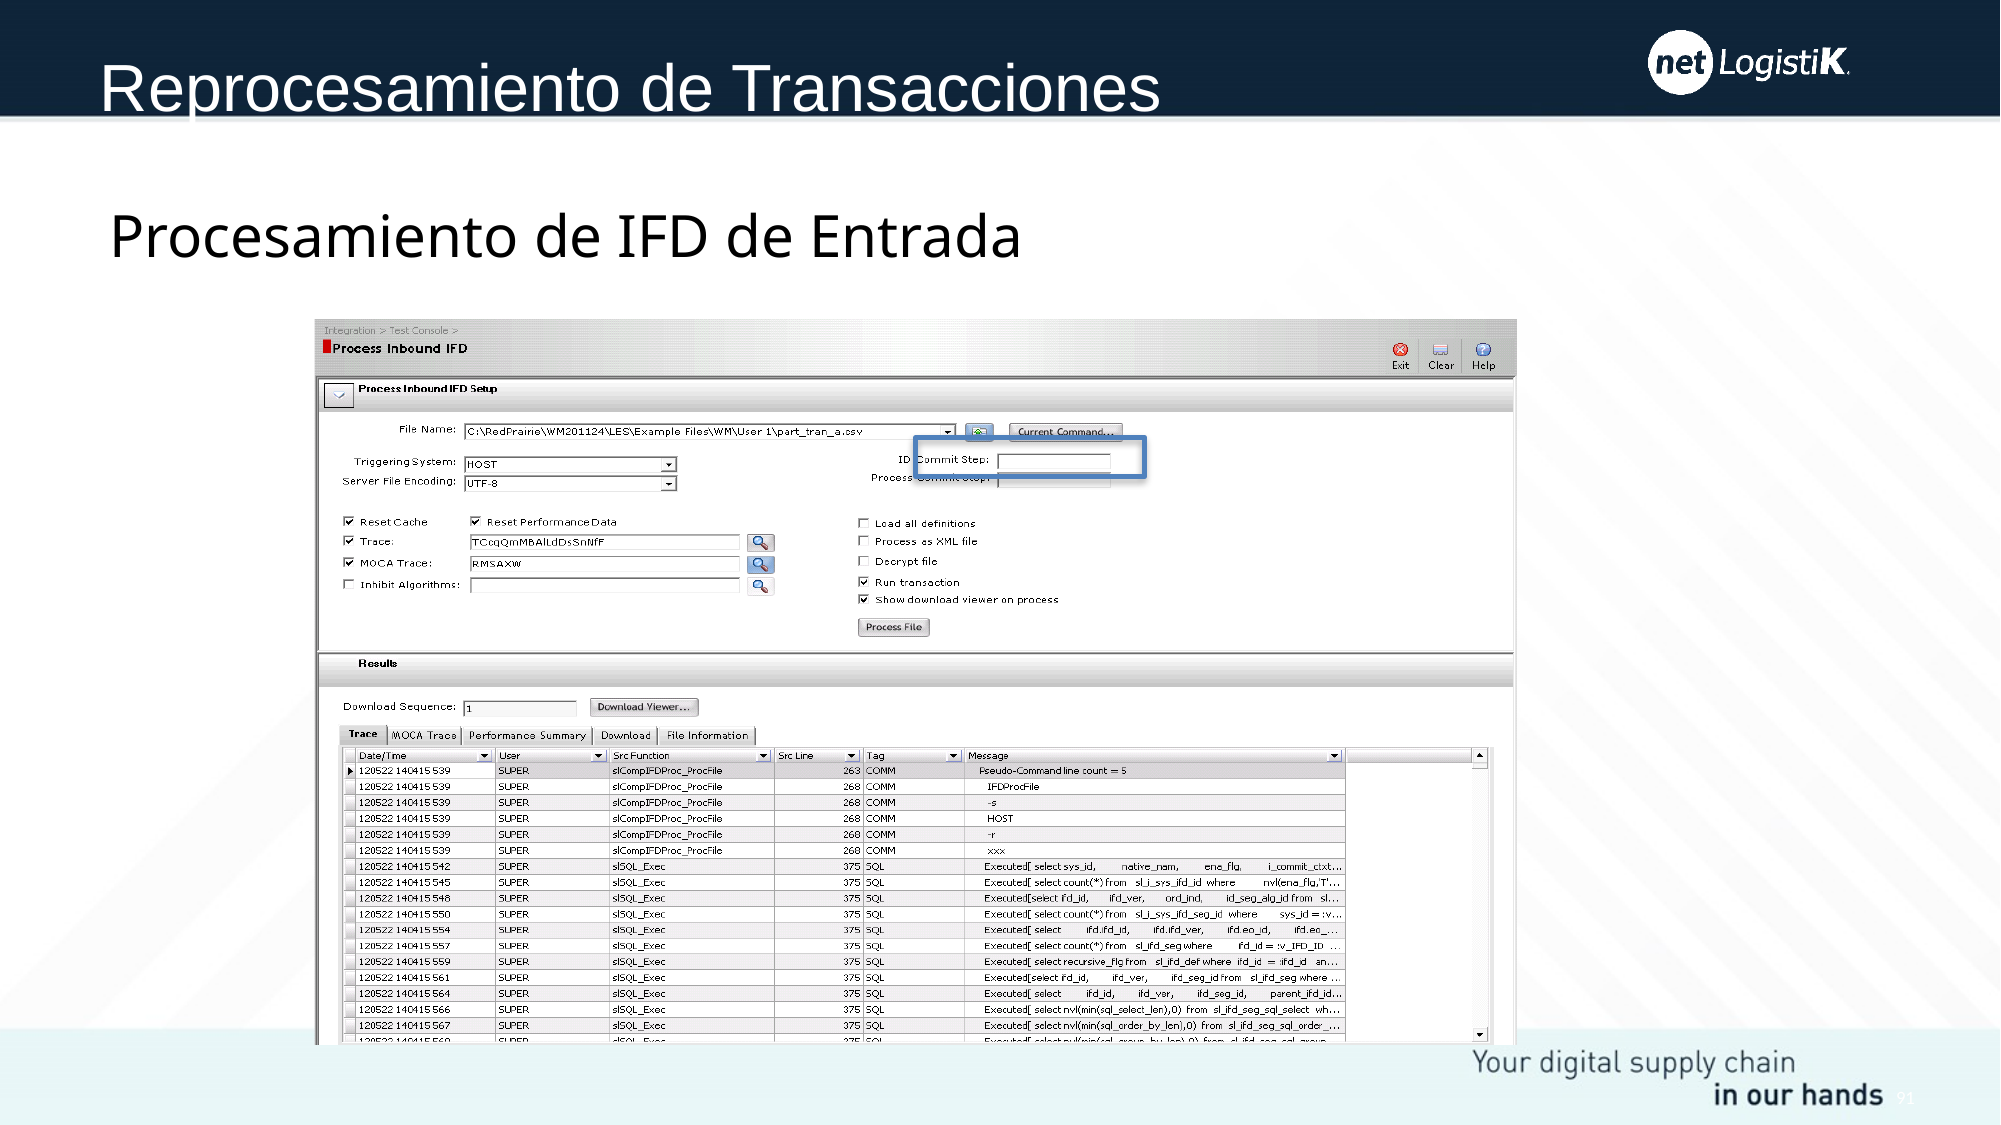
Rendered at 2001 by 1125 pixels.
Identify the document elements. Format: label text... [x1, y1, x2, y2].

title Procesamiento de IFD de Entrada [109, 191, 1460, 287]
slide_number 91 [1844, 1067, 1931, 1125]
text_box Reprocesamiento de Transacciones [99, 37, 1900, 150]
picture [0, 0, 2000, 1125]
